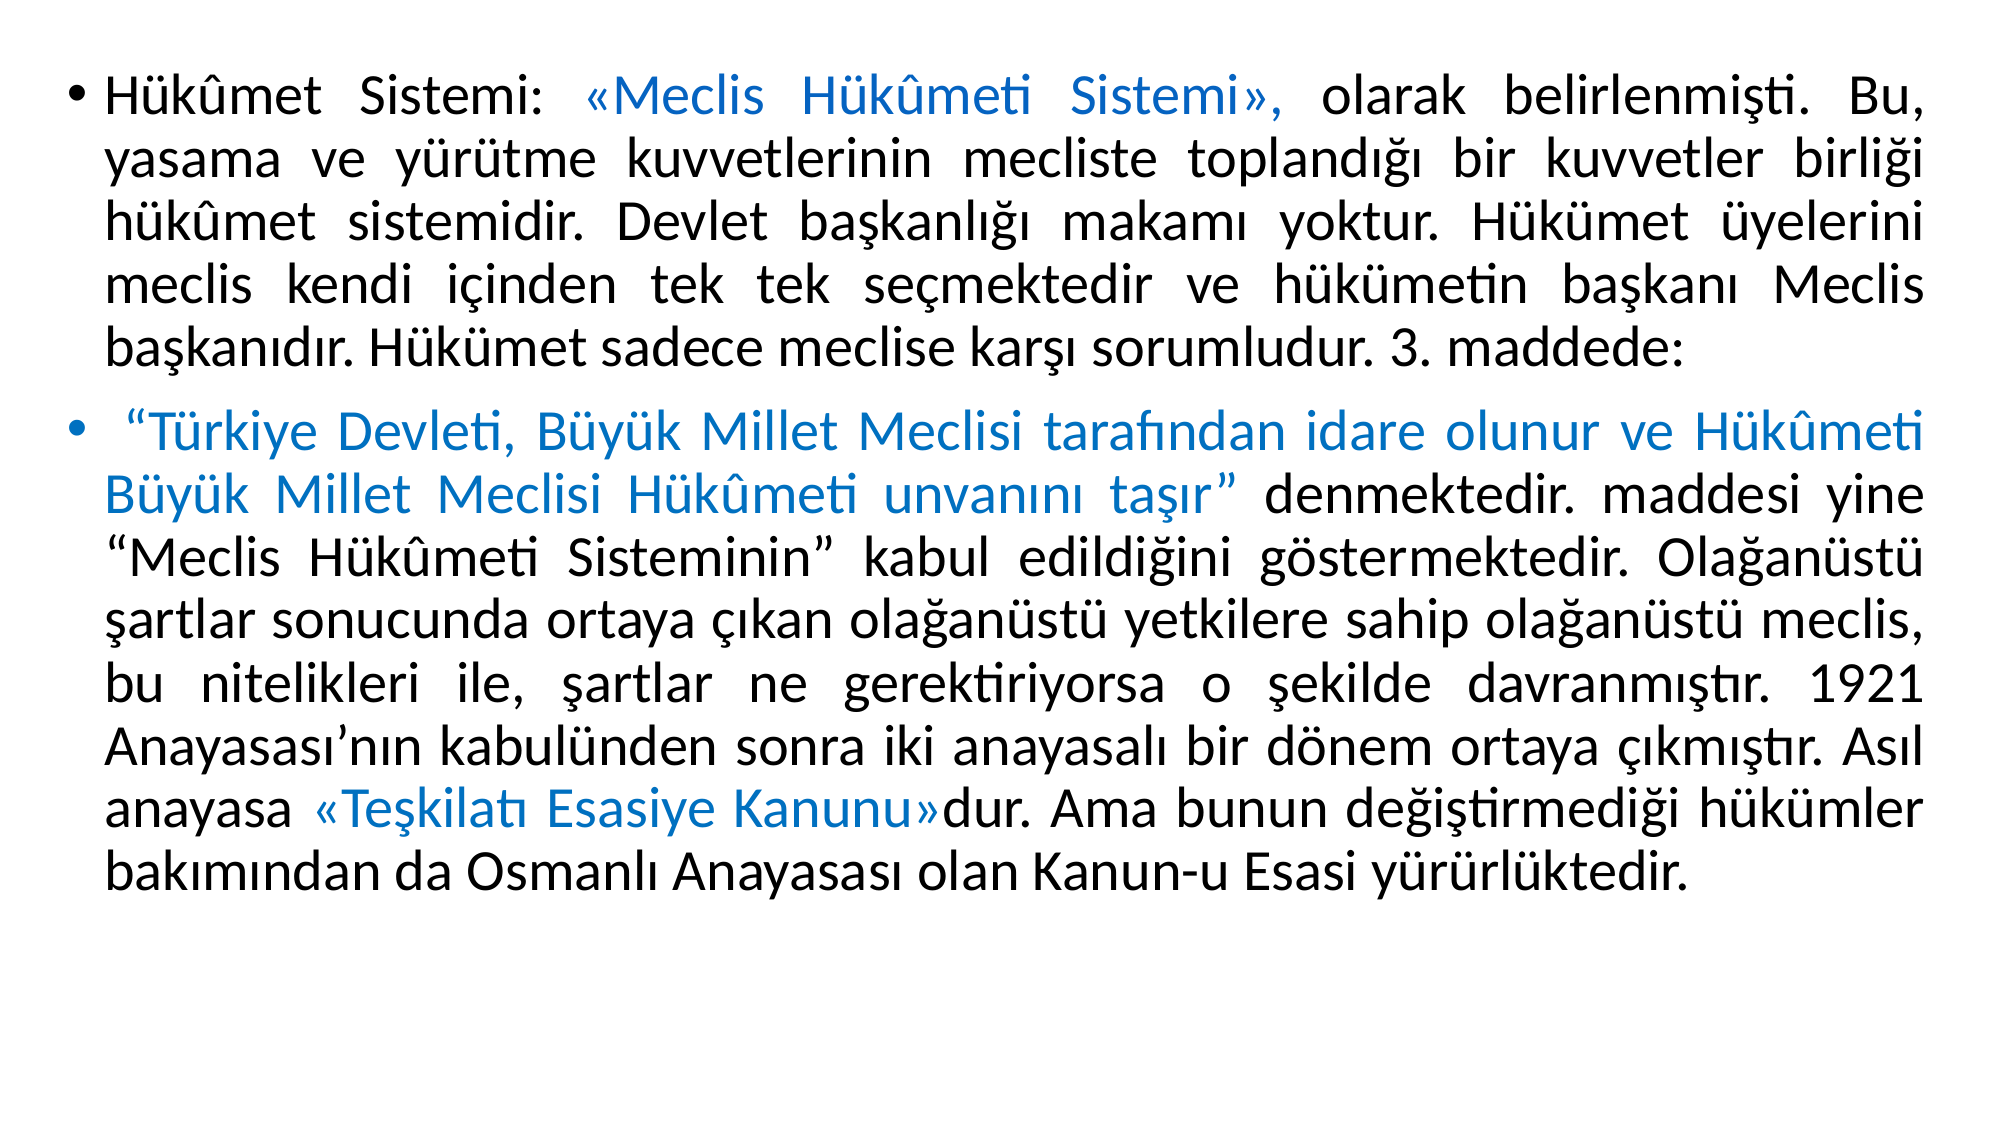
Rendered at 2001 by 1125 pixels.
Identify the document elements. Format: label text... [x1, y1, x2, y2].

list Hükûmet Sistemi: «Meclis Hükûmeti Sistemi», olarak belirlenmişti. Bu, yasama ve yürütme kuvvetlerinin mecliste toplandığı bir kuvvetler birliği hükûmet sistemidir. Devlet başkanlığı makamı yoktur. Hükümet üyelerini meclis kendi içinden tek tek seçmektedir ve hükümetin başkanı Meclis başkanıdır. Hükümet sadece meclise karşı sorumludur. 3. maddede: “Türkiye Devleti, Büyük Millet Meclisi tarafından idare olunur ve Hükûmeti Büyük Millet Meclisi Hükûmeti unvanını taşır” denmektedir. maddesi yine “Meclis Hükûmeti Sisteminin” kabul edildiğini göstermektedir. Olağanüstü şartlar sonucunda ortaya çıkan olağanüstü yetkilere sahip olağanüstü meclis, bu nitelikleri ile, şartlar ne gerektiriyorsa o şekilde davranmıştır. 1921 Anayasası’nın kabulünden sonra iki anayasalı bir dönem ortaya çıkmıştır. Asıl anayasa «Teşkilatı Esasiye Kanunu»dur. Ama bunun değiştirmediği hükümler bakımından da Osmanlı Anayasası olan Kanun-u Esasi yürürlüktedir. [51, 56, 1942, 1019]
